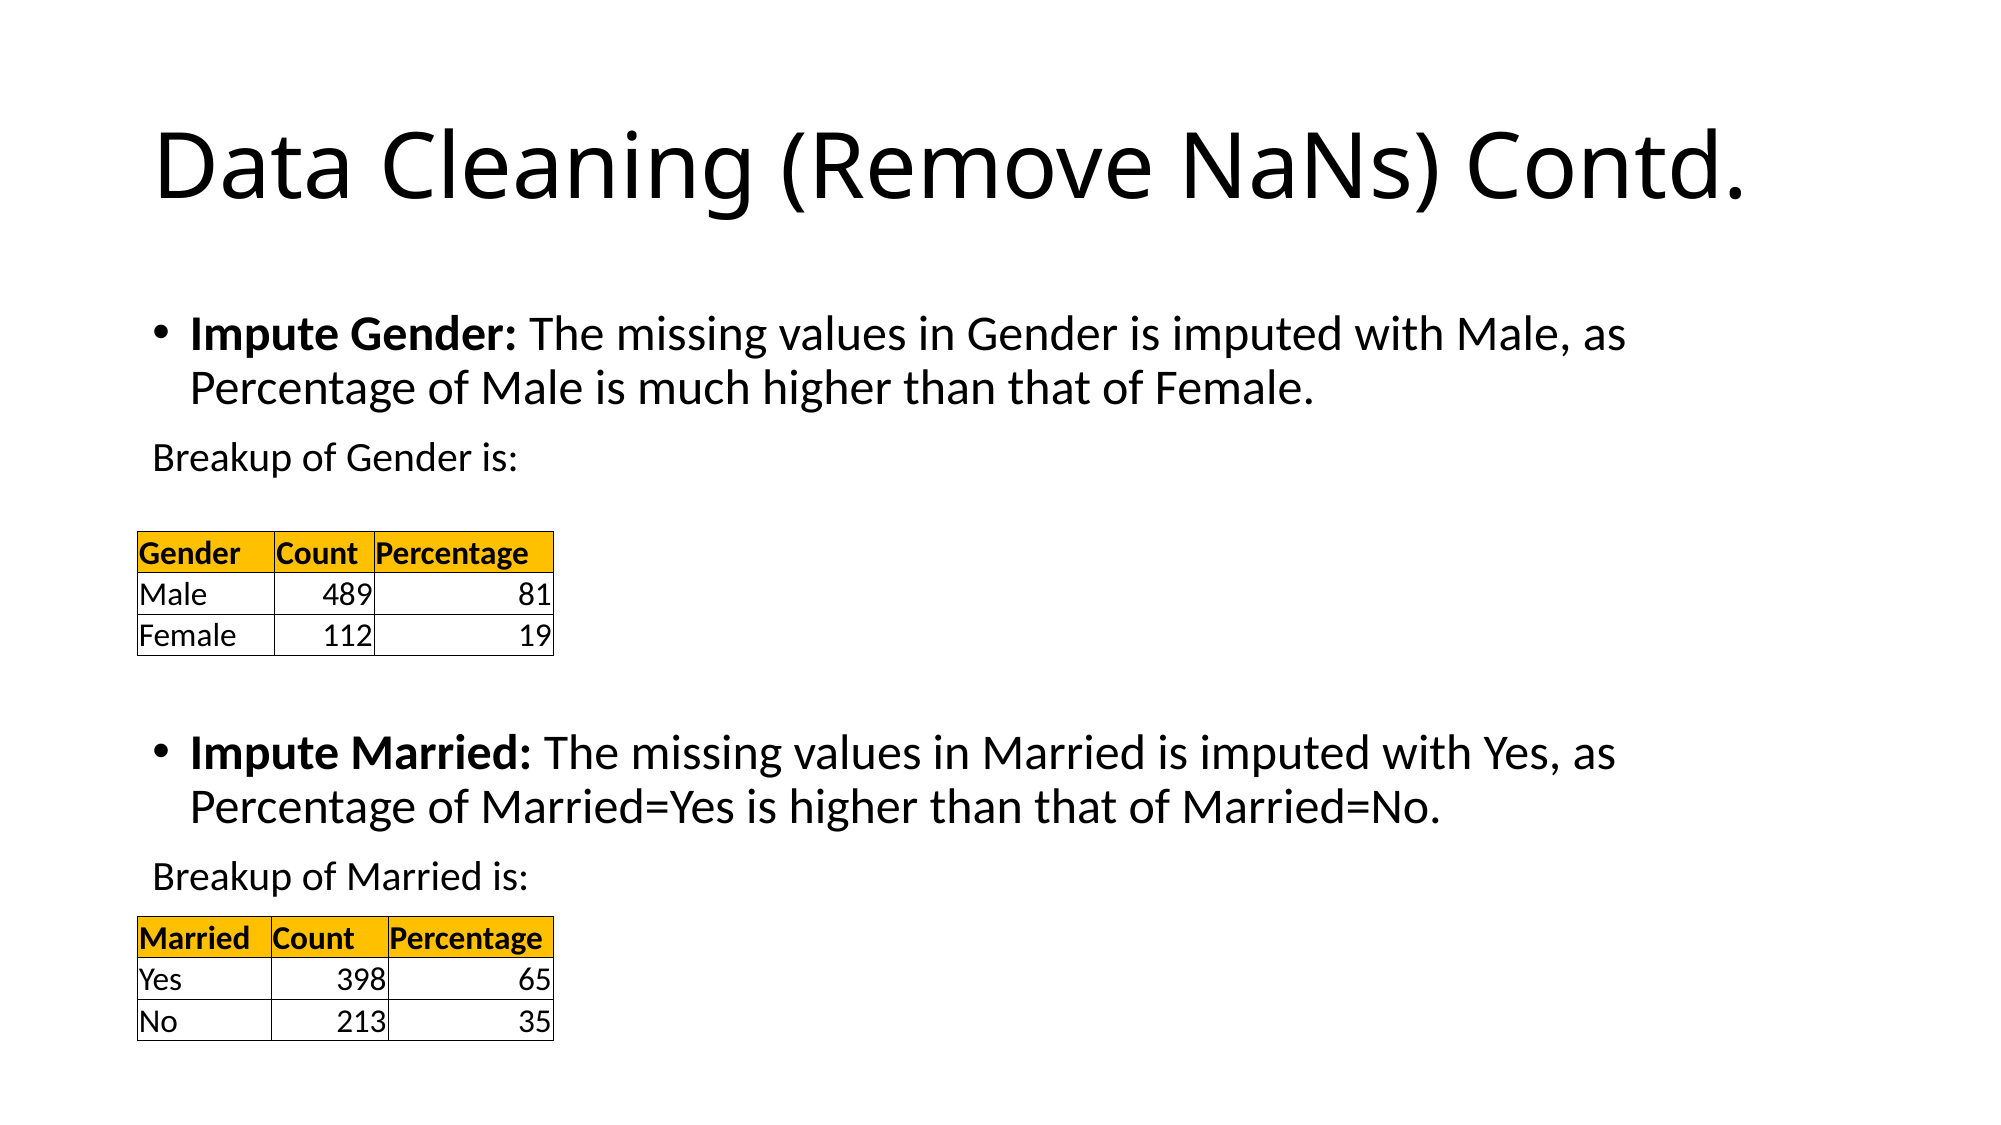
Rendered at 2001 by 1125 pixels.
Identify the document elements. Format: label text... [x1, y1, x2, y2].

title Data Cleaning (Remove NaNs) Contd. [137, 59, 1863, 278]
table_header Count [275, 532, 374, 572]
table_cell 81 [375, 573, 553, 614]
table_header Married [138, 917, 271, 957]
table_header Percentage [375, 532, 553, 572]
table_header Gender [138, 532, 274, 572]
table_cell Yes [138, 958, 271, 999]
list Impute Gender: The missing values in Gender is imputed with Male, as Percentage of Male is much higher than that of Female. Breakup of Gender is: Impute Married: The missing values in Married is imputed with Yes, as Percentage of Married=Yes is higher than that of Married=No. Breakup of Married is: [137, 299, 1863, 1058]
table_cell Male [138, 573, 274, 614]
table_cell 489 [275, 573, 374, 614]
table_cell 112 [275, 615, 374, 655]
table_cell No [138, 1000, 271, 1040]
table_cell 213 [272, 1000, 388, 1040]
table_cell Female [138, 615, 274, 655]
table_header Percentage [389, 917, 553, 957]
table_cell 19 [375, 615, 553, 655]
table_cell 65 [389, 958, 553, 999]
table_cell 35 [389, 1000, 553, 1040]
table_header Count [272, 917, 388, 957]
table_cell 398 [272, 958, 388, 999]
